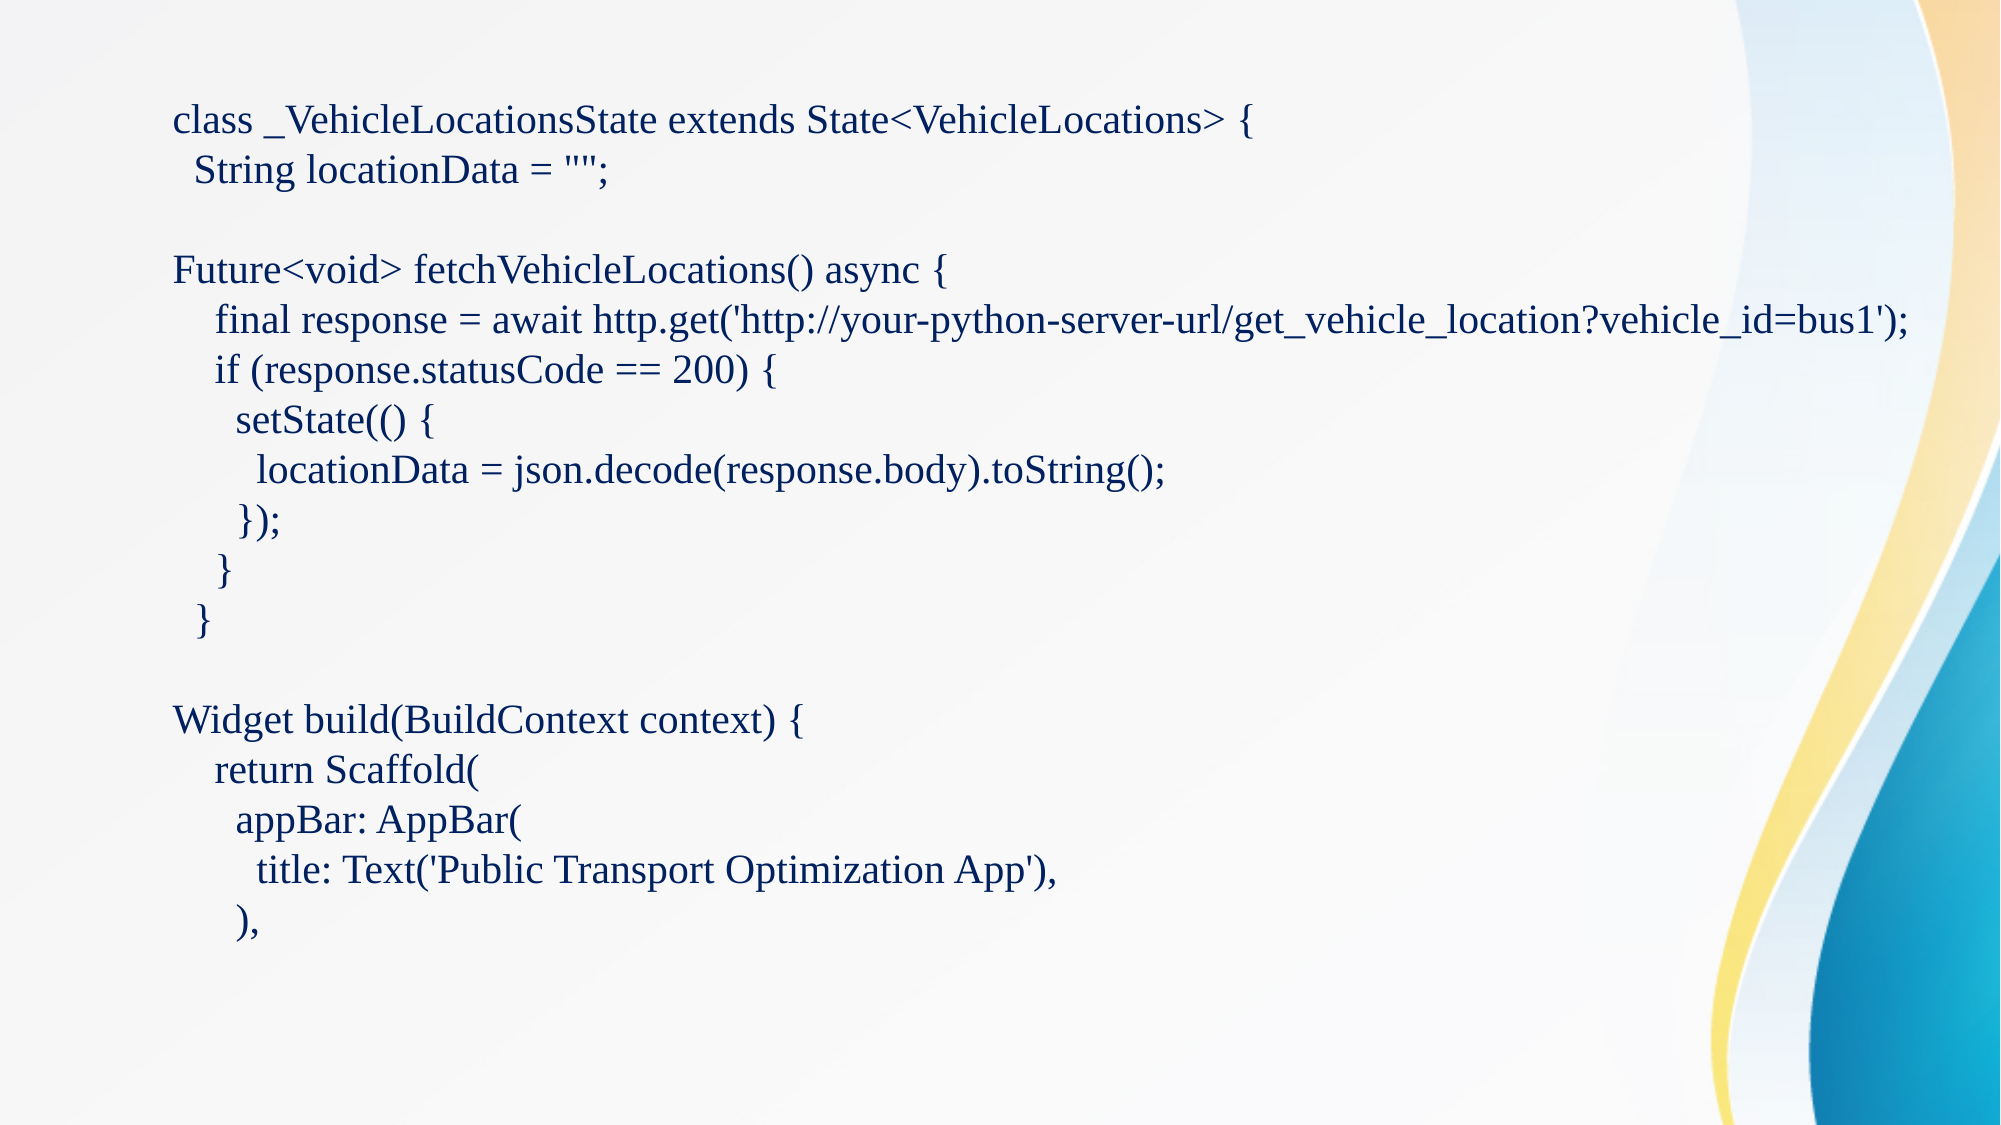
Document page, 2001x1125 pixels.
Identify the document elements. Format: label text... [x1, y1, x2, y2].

text_box class _VehicleLocationsState extends State<VehicleLocations> { String locationData = ""; Future<void> fetchVehicleLocations() async { final response = await http.get('http://your-python-server-url/get_vehicle_location?vehicle_id=bus1'); if (response.statusCode == 200) { setState(() { locationData = json.decode(response.body).toString(); }); } } Widget build(BuildContext context) { return Scaffold( appBar: AppBar( title: Text('Public Transport Optimization App'), ), [157, 84, 1926, 1000]
picture [0, 0, 2001, 1125]
